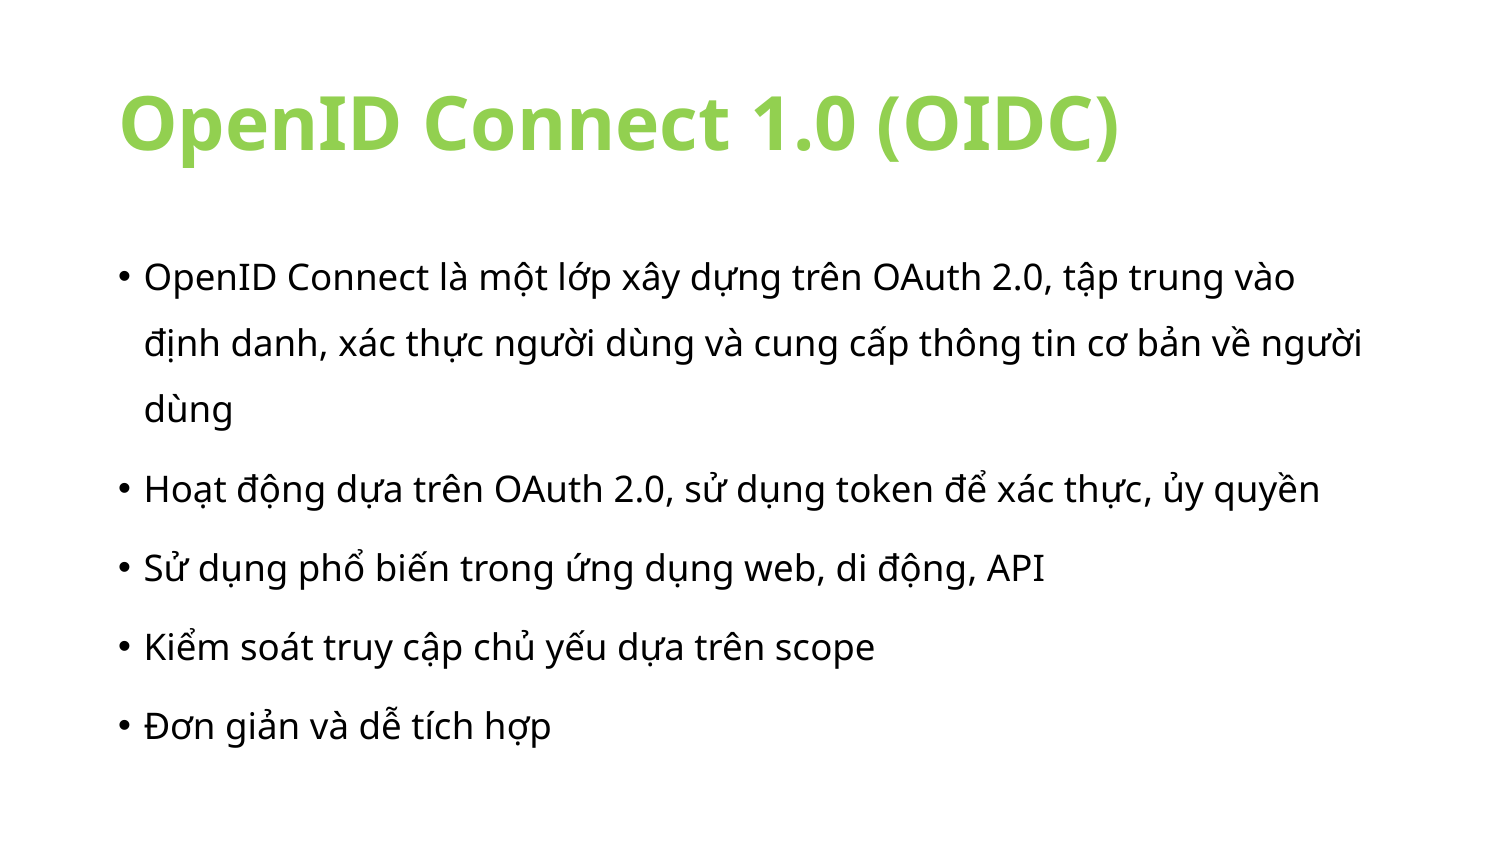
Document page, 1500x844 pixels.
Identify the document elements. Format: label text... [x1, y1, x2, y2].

list OpenID Connect là một lớp xây dựng trên OAuth 2.0, tập trung vào định danh, xác thực người dùng và cung cấp thông tin cơ bản về người dùng Hoạt động dựa trên OAuth 2.0, sử dụng token để xác thực, ủy quyền Sử dụng phổ biến trong ứng dụng web, di động, API Kiểm soát truy cập chủ yếu dựa trên scope Đơn giản và dễ tích hợp [103, 224, 1397, 760]
title OpenID Connect 1.0 (OIDC) [103, 44, 1397, 208]
